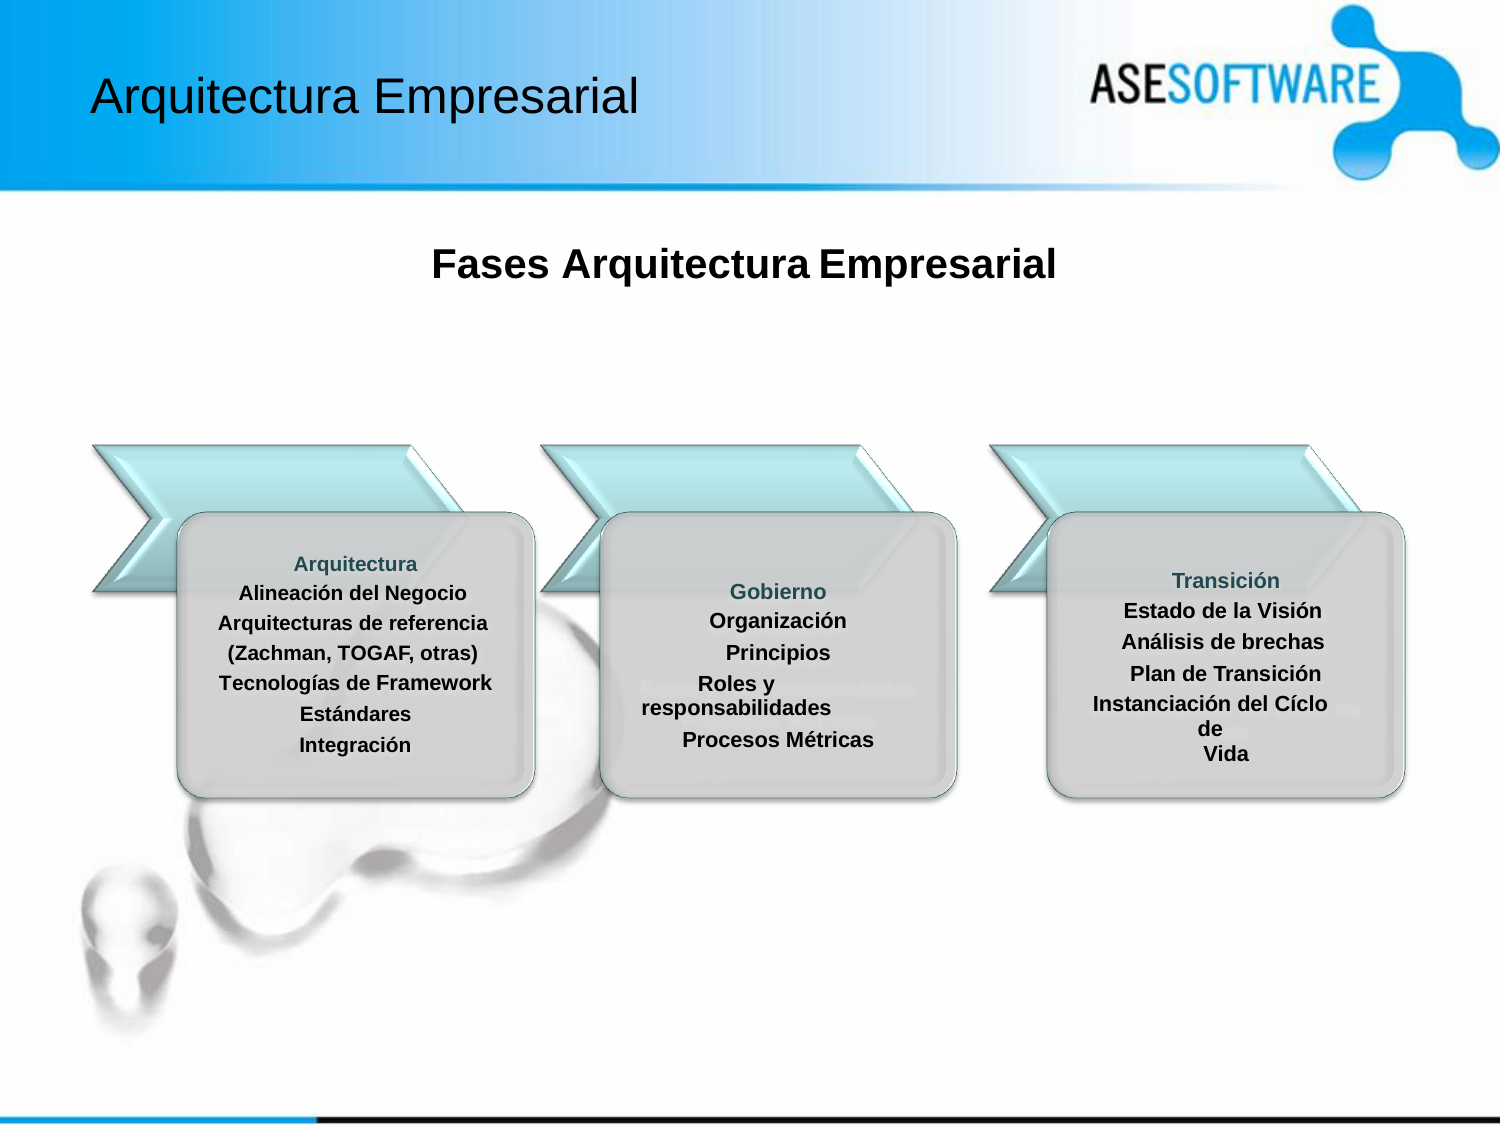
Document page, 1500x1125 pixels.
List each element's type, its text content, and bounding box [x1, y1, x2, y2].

text_box [168, 507, 543, 810]
text_box Empresarial [371, 69, 650, 125]
text_box Arquitectura [87, 69, 369, 125]
text_box [83, 440, 477, 604]
text_box Gobierno Organización Principios Roles y responsabilidades Procesos Métricas [637, 579, 921, 732]
text_box [1038, 507, 1413, 810]
text_box [980, 440, 1375, 604]
text_box Fases Arquitectura [429, 241, 816, 288]
text_box Arquitectura Alineación del Negocio Arquitecturas de referencia (Zachman, TOGAF, otras) Tecnologías de Framework Estándares Integración [216, 552, 496, 759]
text_box Transición Estado de la Visión Análisis de brechas Plan de Transición Instanciación del Cíclo de Vida [1089, 567, 1365, 743]
text_box [591, 507, 965, 810]
text_box Empresarial [816, 241, 1066, 288]
text_box [0, 0, 1500, 1125]
text_box [531, 440, 927, 604]
